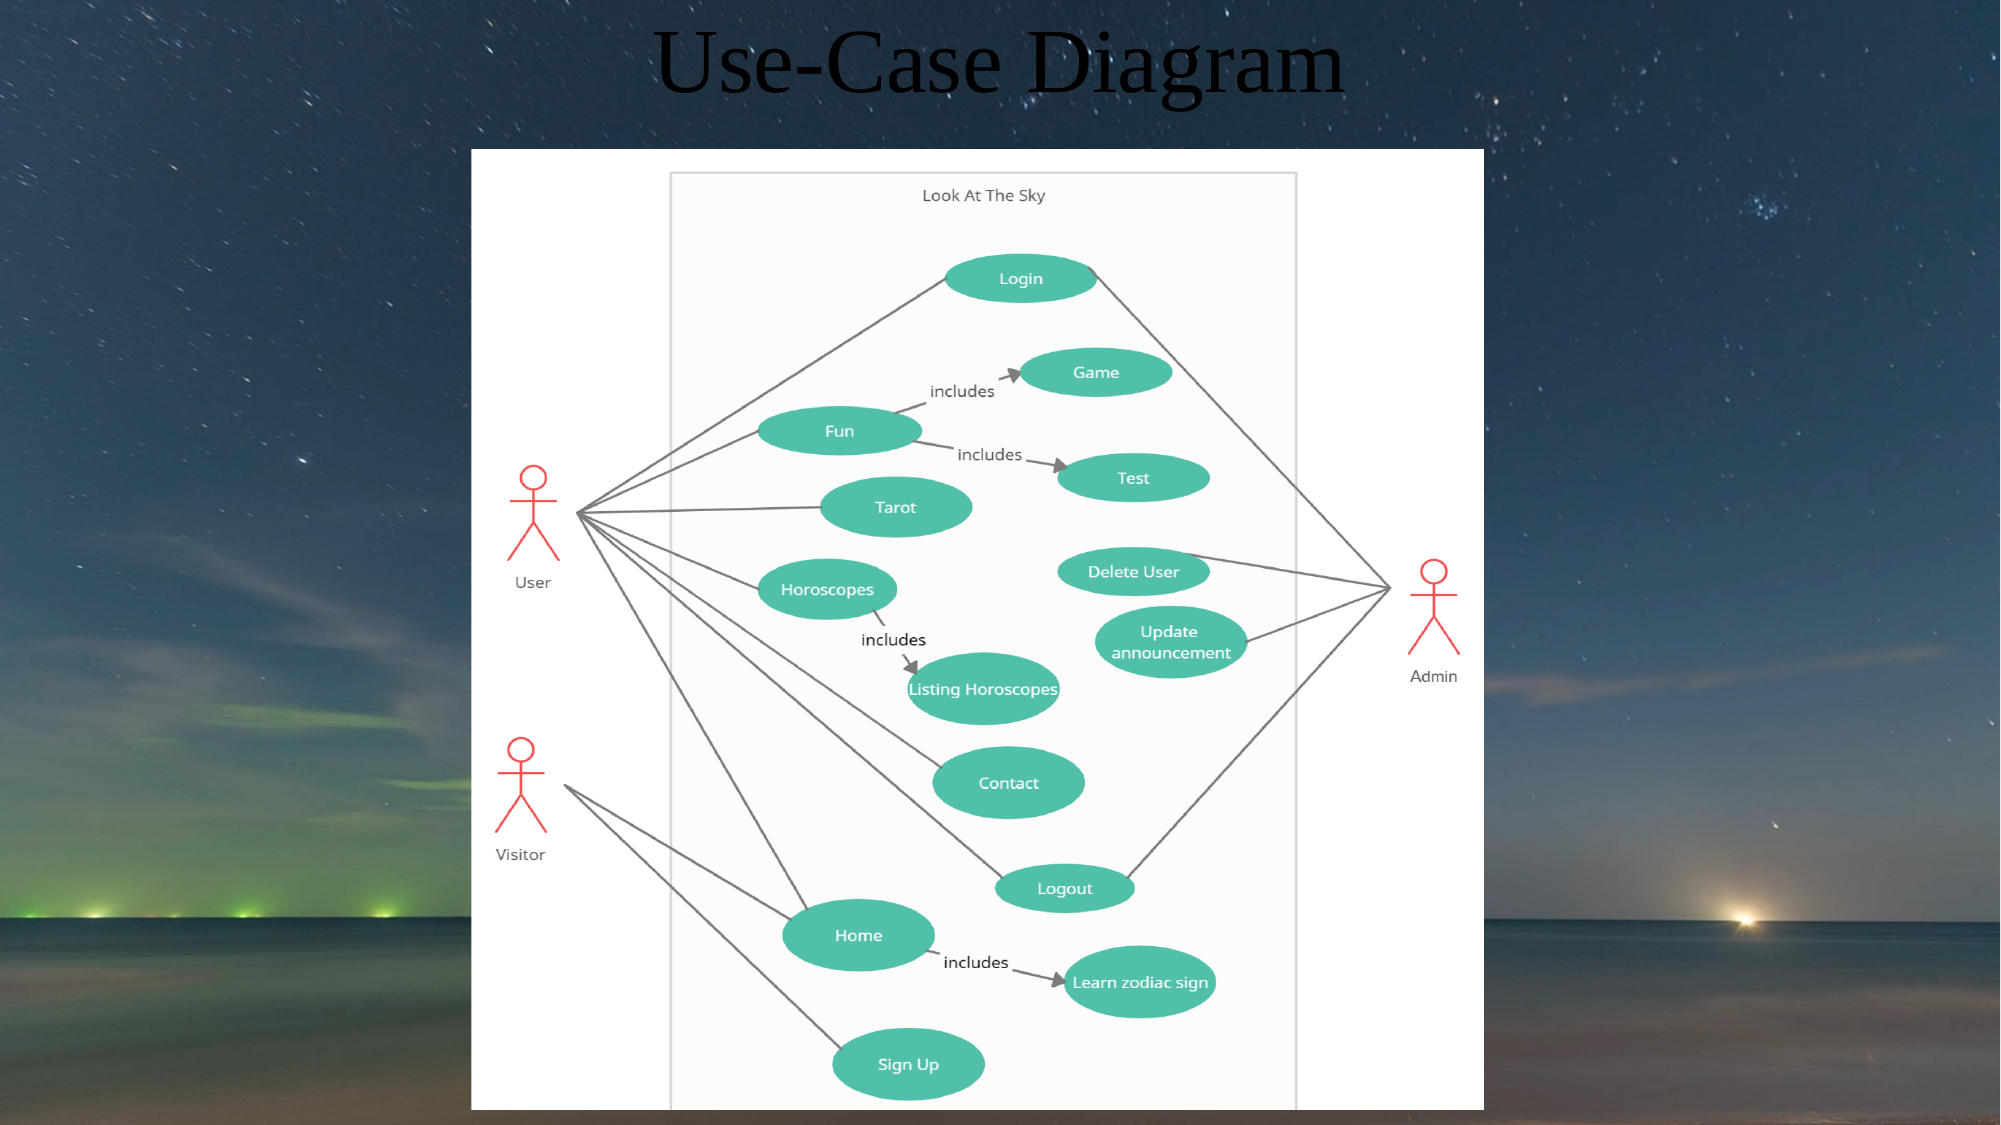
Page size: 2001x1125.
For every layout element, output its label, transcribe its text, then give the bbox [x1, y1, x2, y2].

title Use-Case Diagram [99, 0, 1901, 150]
picture [0, 0, 2001, 1125]
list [471, 149, 1484, 1110]
